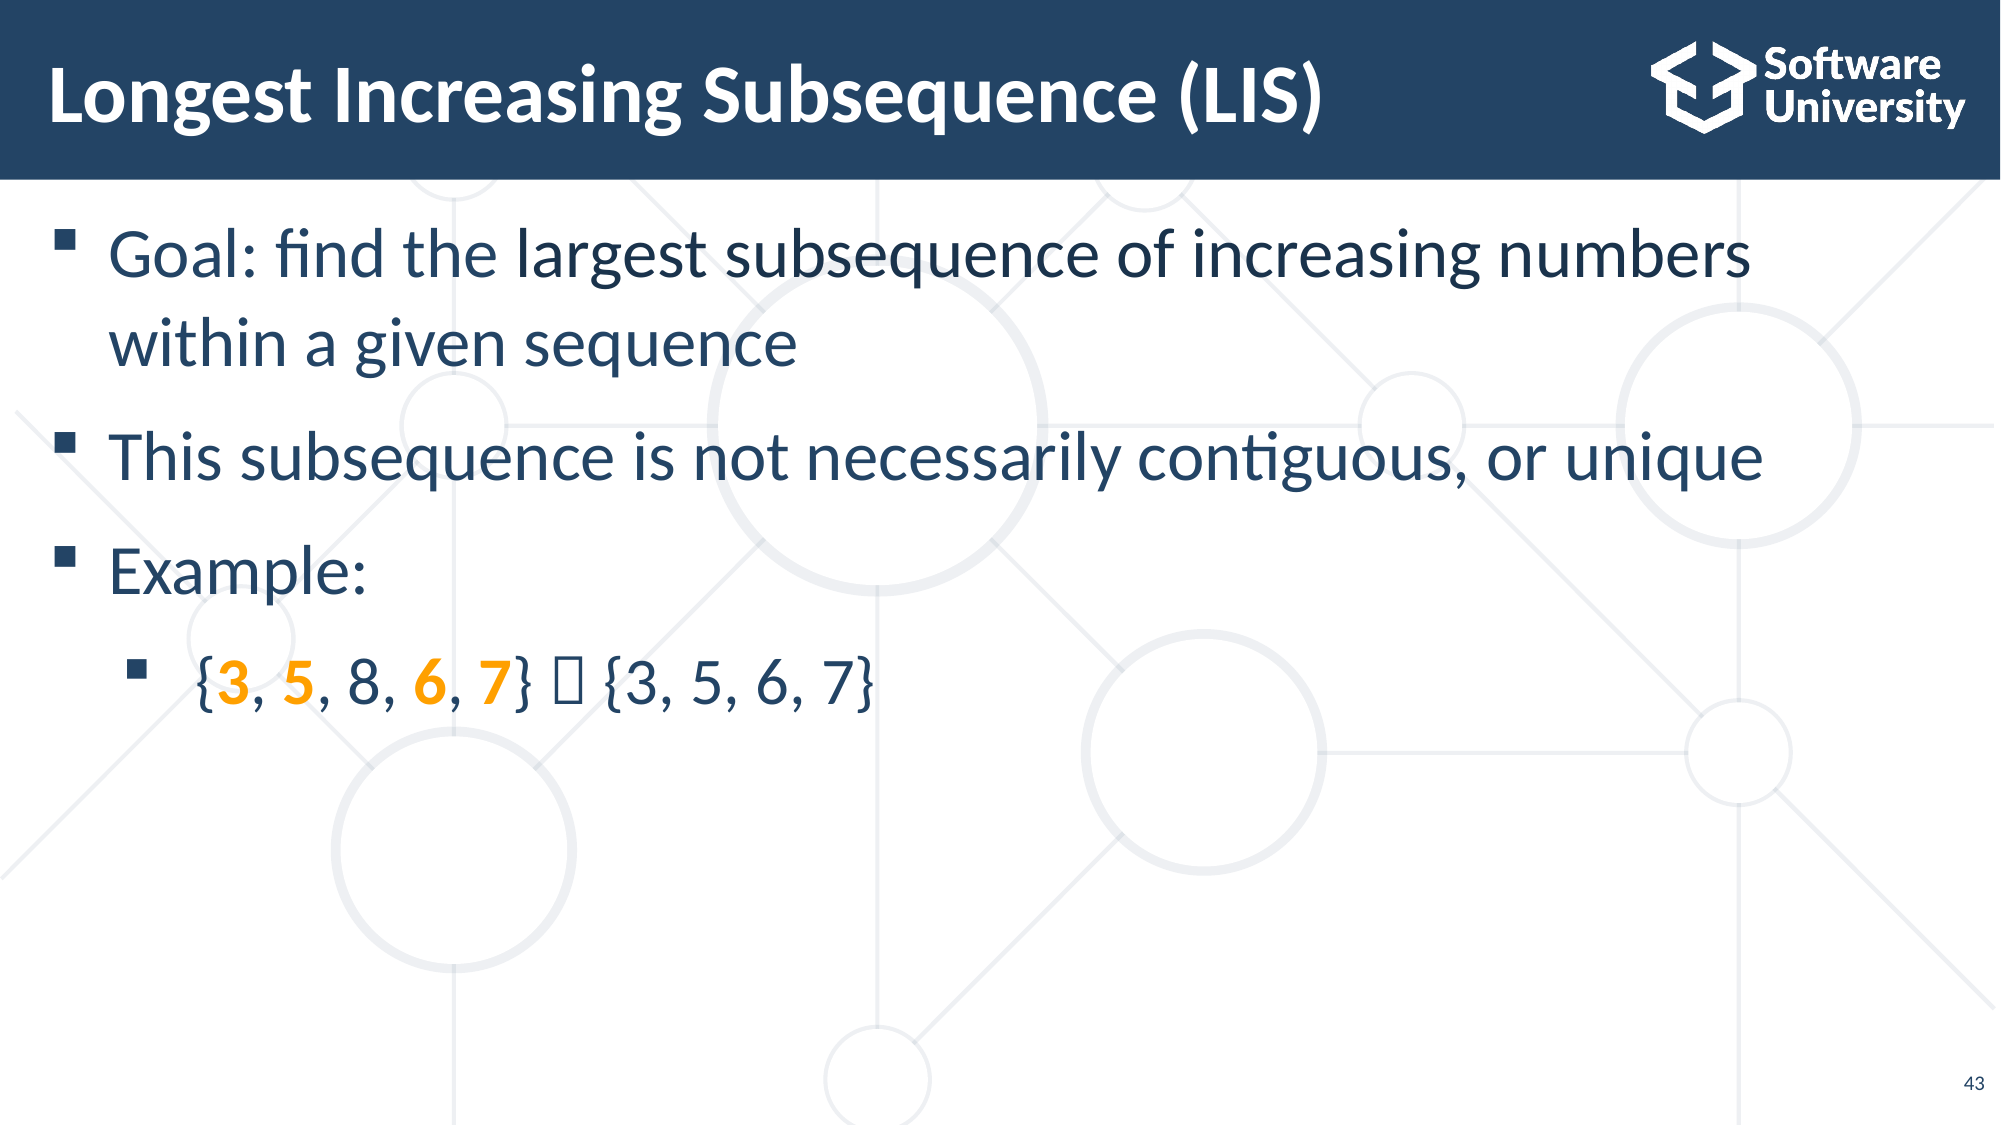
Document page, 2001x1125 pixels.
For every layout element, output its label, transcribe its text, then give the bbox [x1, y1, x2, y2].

title Longest Increasing Subsequence (LIS) [31, 16, 1625, 162]
picture [1651, 41, 1966, 134]
list Goal: find the largest subsequence of increasing numbers within a given sequence This subsequence is not necessarily contiguous, or unique Example: {3, 5, 8, 6, 7}  {3, 5, 6, 7} [31, 196, 1970, 1104]
slide_number 43 [1929, 1070, 2000, 1103]
